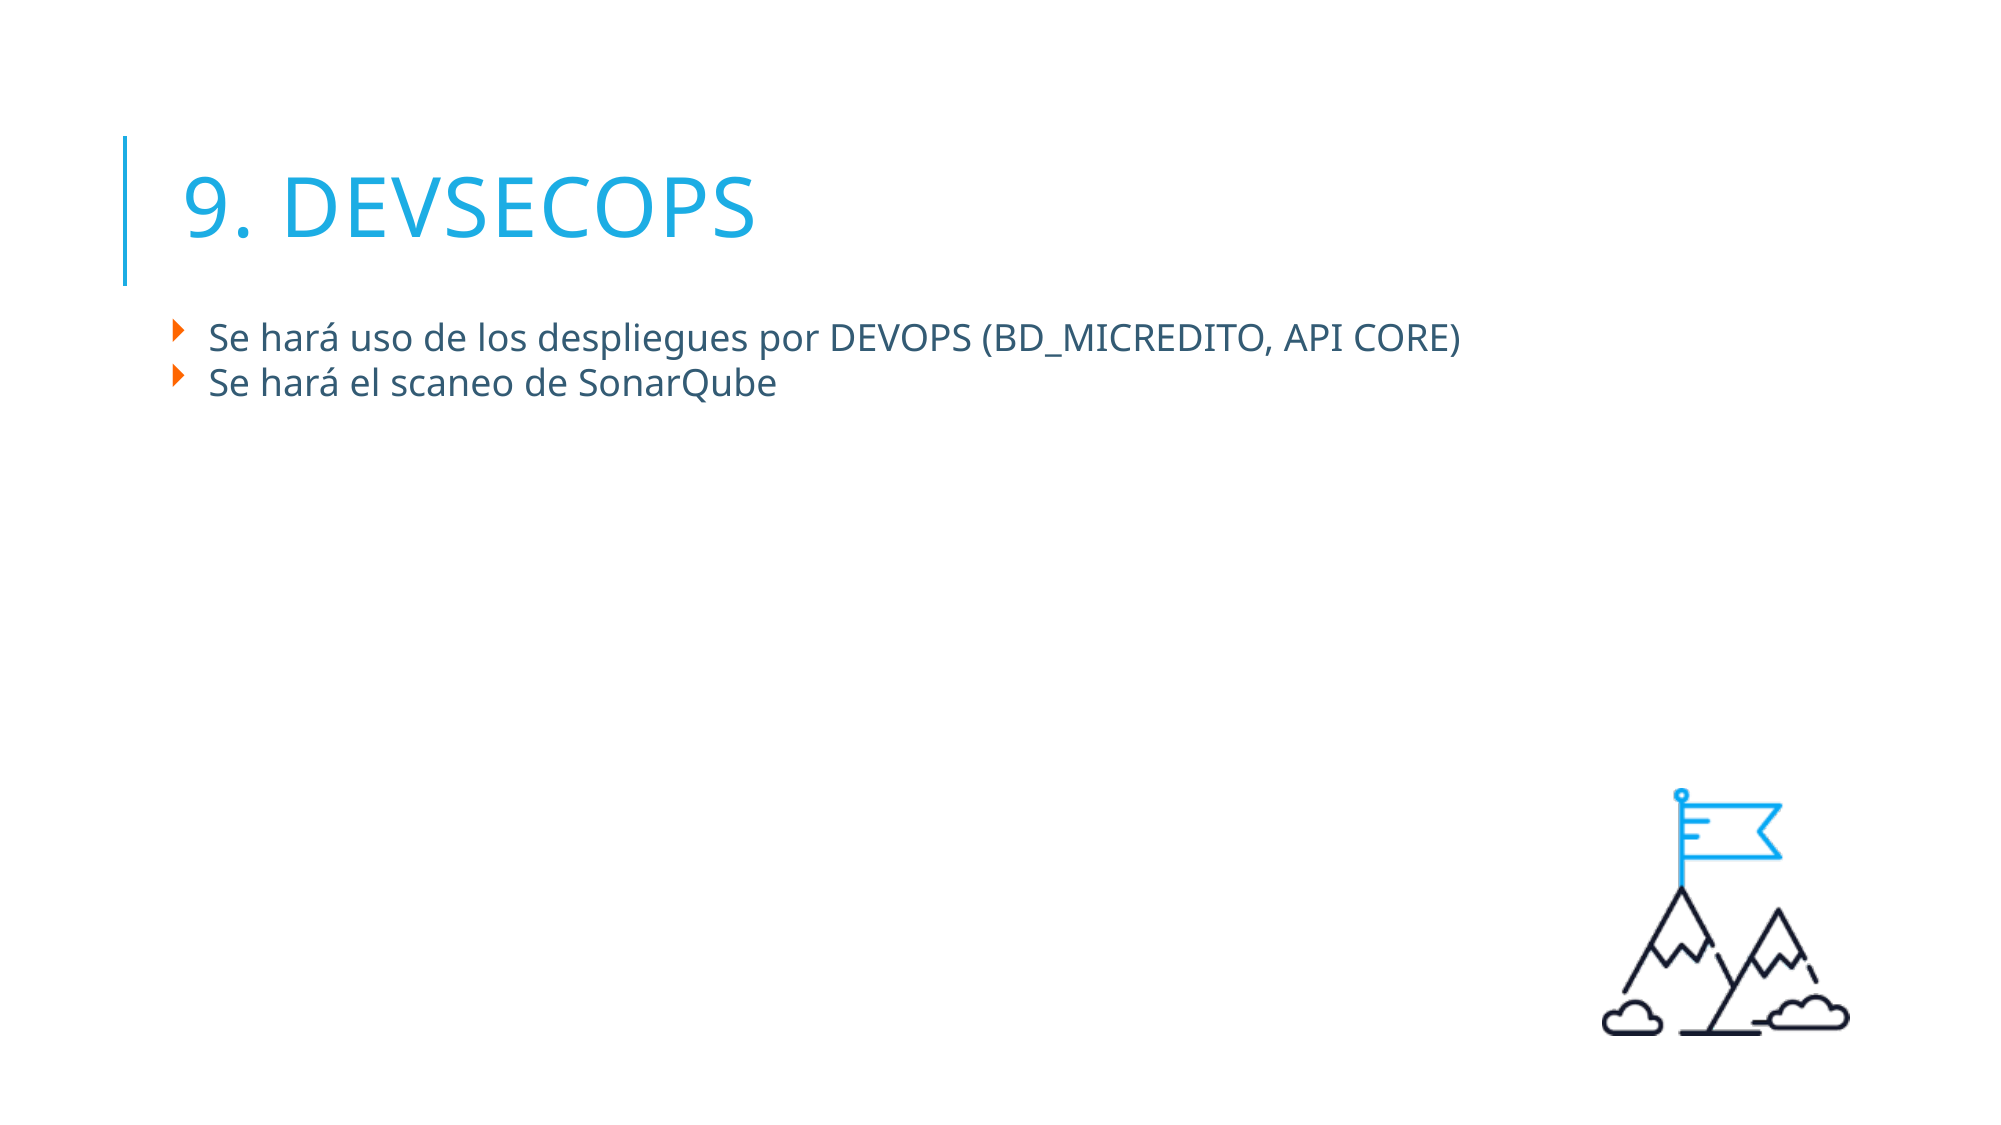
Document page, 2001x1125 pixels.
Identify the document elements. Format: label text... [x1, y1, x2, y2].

picture [1684, 808, 1774, 855]
text_box Se hará uso de los despliegues por DEVOPS (BD_MICREDITO, API CORE) Se hará el scaneo de SonarQube [146, 306, 1871, 411]
picture [1602, 788, 1850, 1036]
title 9. DevSecOps [168, 134, 1850, 294]
